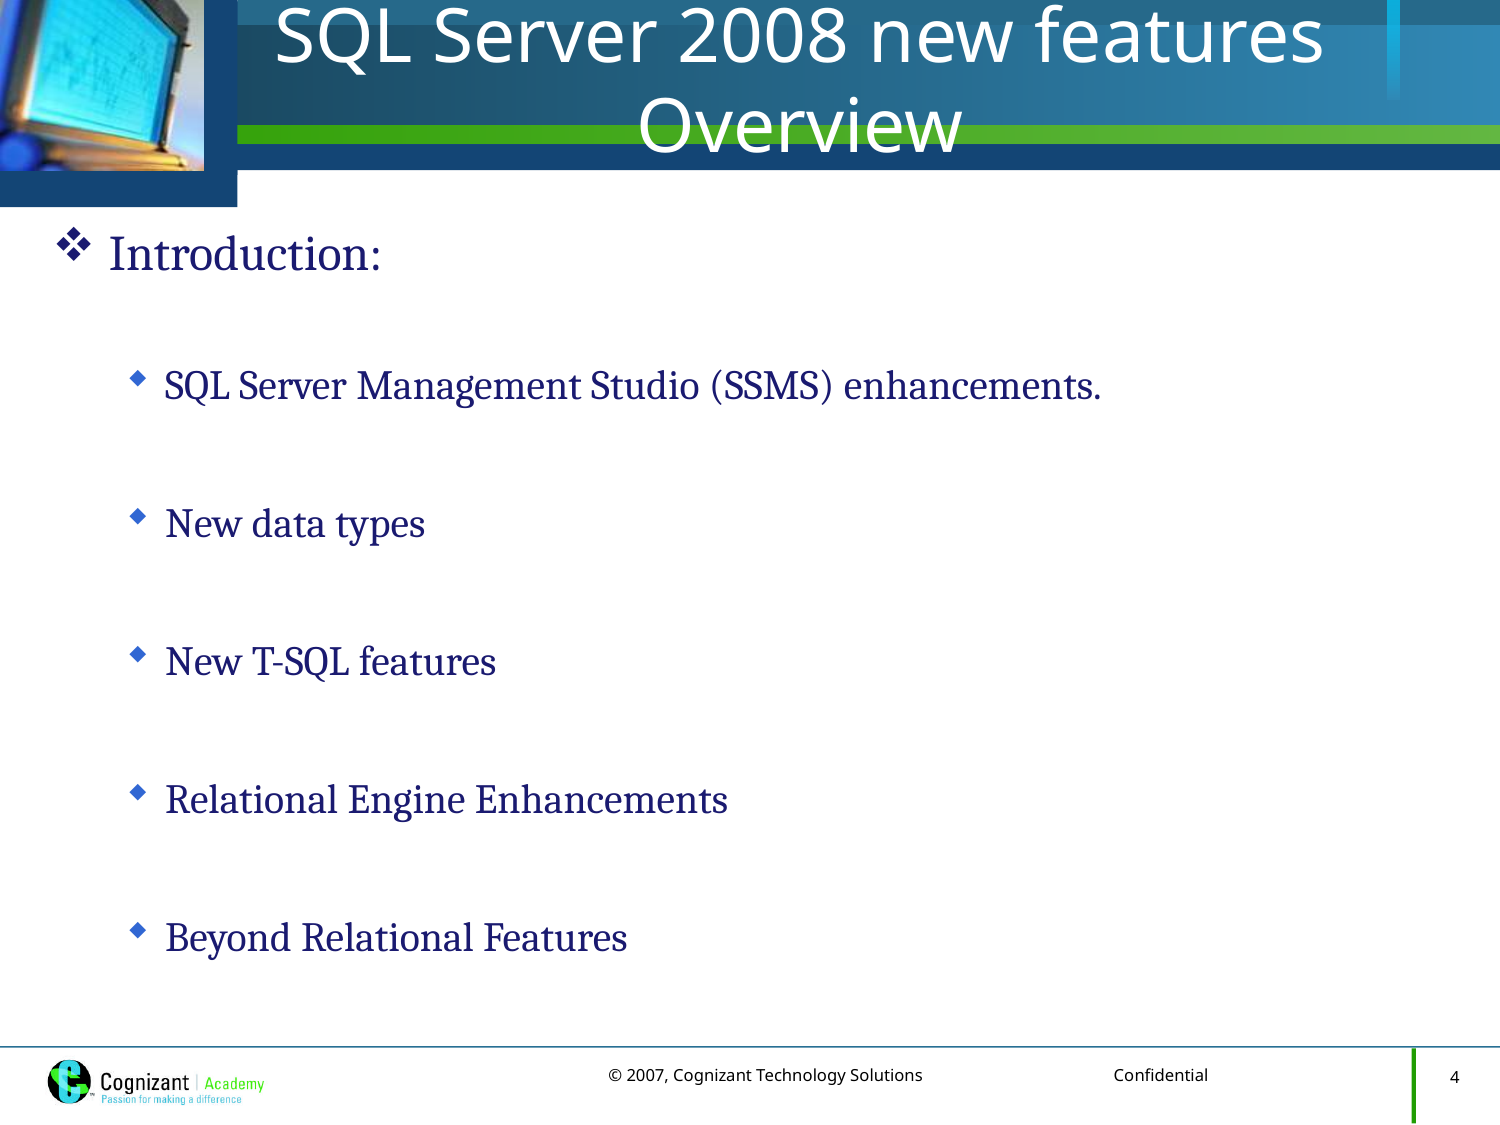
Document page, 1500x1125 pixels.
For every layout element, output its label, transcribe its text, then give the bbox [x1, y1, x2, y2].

title SQL Server 2008 new features Overview [237, 33, 1363, 122]
slide_number 4 [1418, 1058, 1492, 1112]
picture [0, 0, 204, 171]
list Introduction: SQL Server Management Studio (SSMS) enhancements. New data types New T-SQL features Relational Engine Enhancements Beyond Relational Features [37, 212, 1463, 1051]
picture [35, 1050, 275, 1119]
